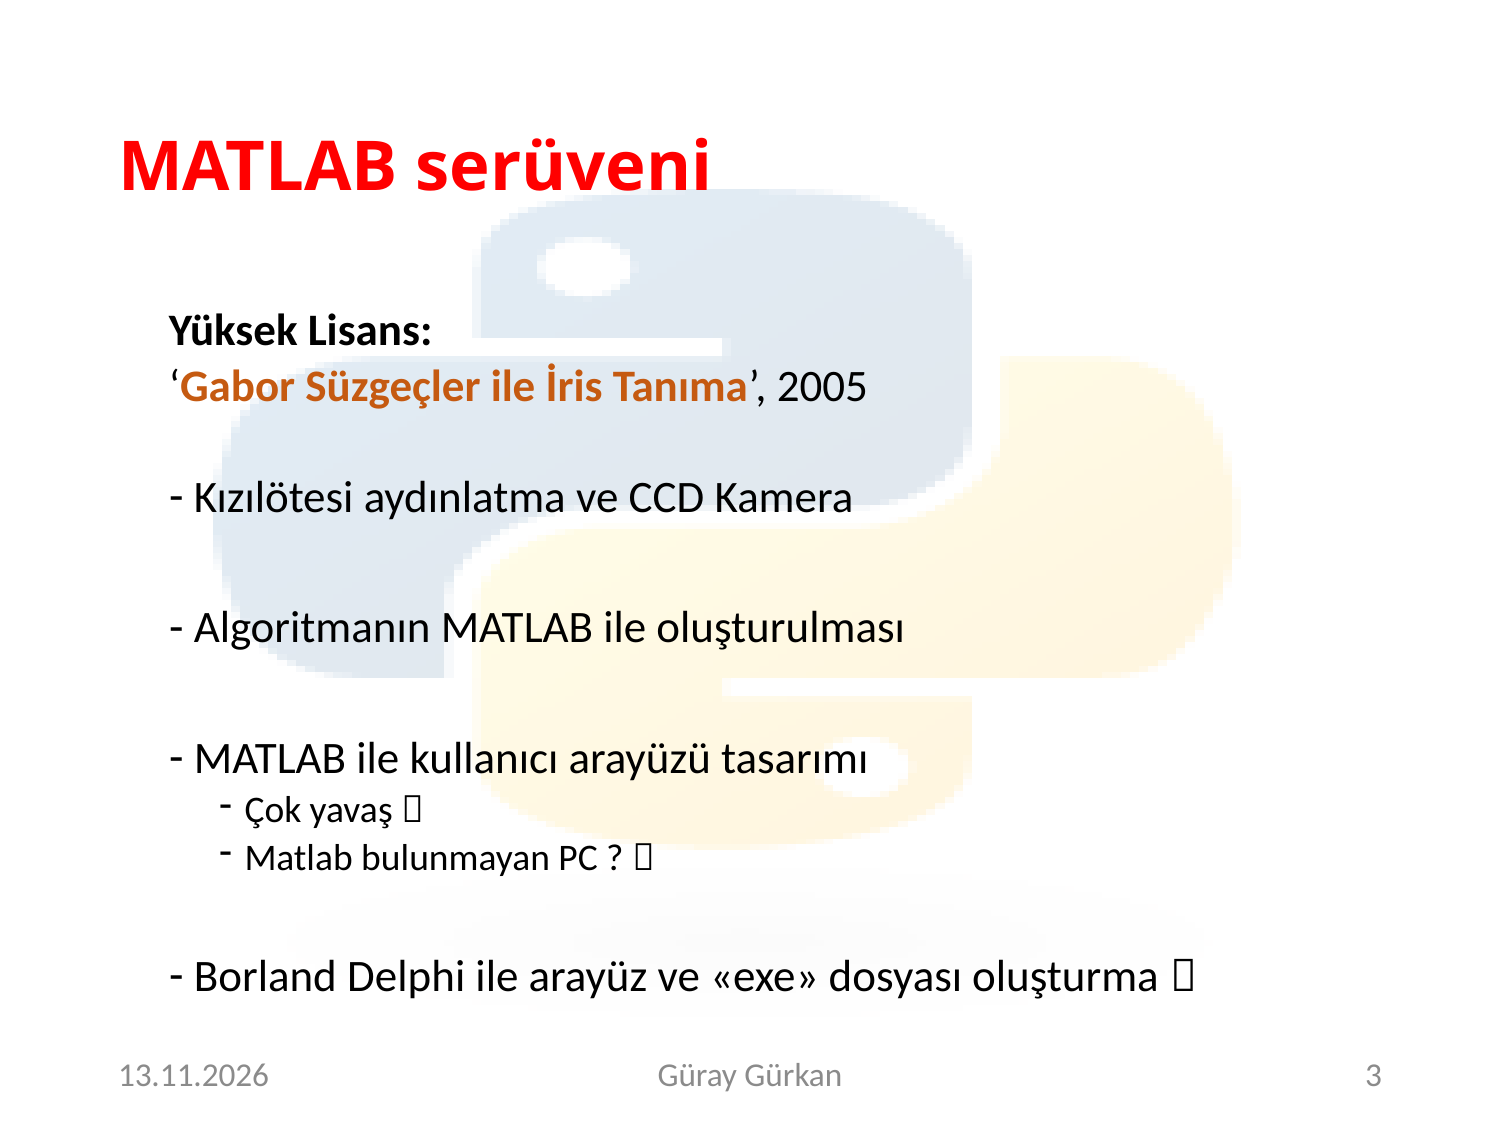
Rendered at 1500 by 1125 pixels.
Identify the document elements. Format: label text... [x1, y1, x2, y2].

title MATLAB serüveni [103, 59, 1397, 278]
list Yüksek Lisans: ‘Gabor Süzgeçler ile İris Tanıma’, 2005 Kızılötesi aydınlatma ve CCD Kamera Algoritmanın MATLAB ile oluşturulması MATLAB ile kullanıcı arayüzü tasarımı Çok yavaş  Matlab bulunmayan PC ?  Borland Delphi ile arayüz ve «exe» dosyası oluşturma  [103, 299, 1397, 1014]
slide_number 3 [1059, 1042, 1397, 1103]
footer Güray Gürkan [496, 1042, 1004, 1103]
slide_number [103, 1042, 441, 1103]
